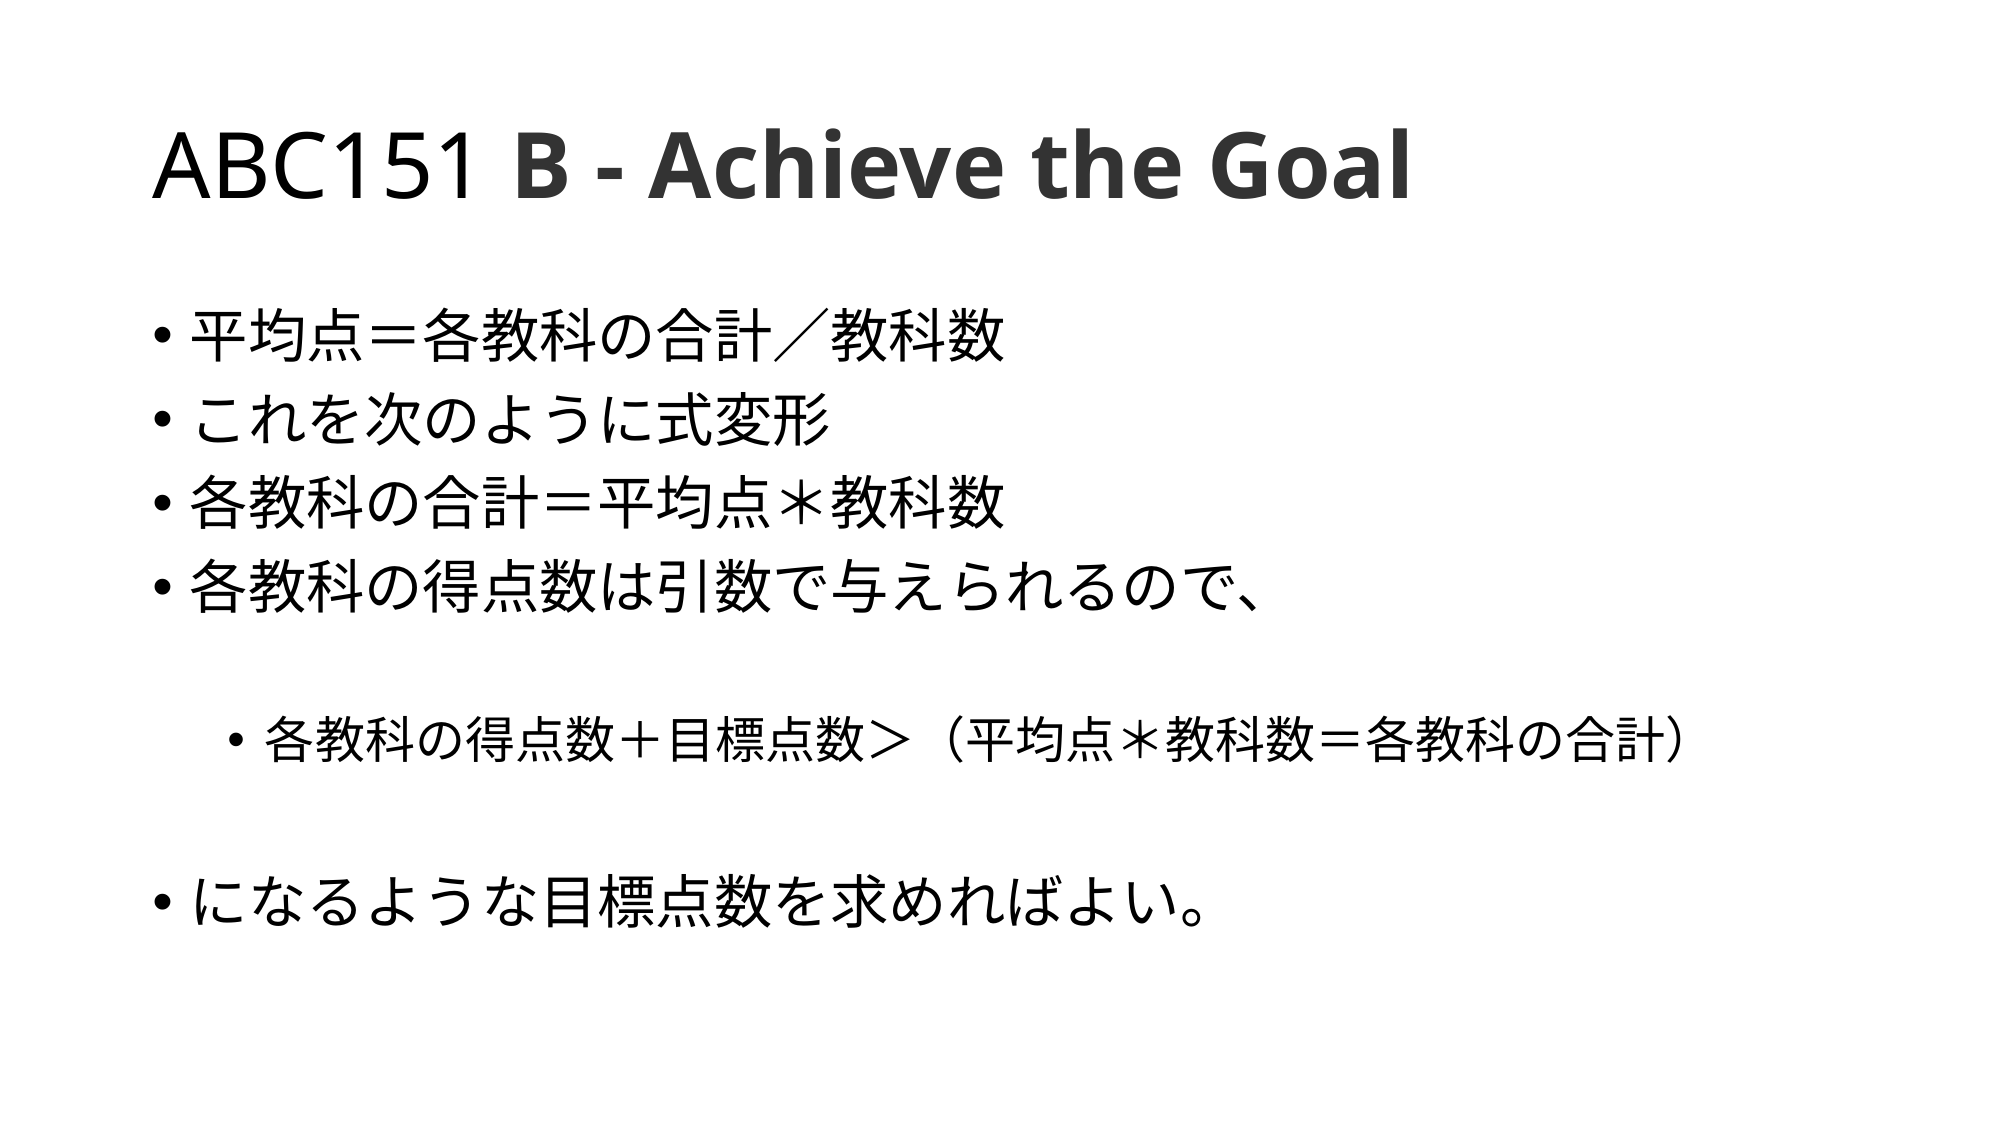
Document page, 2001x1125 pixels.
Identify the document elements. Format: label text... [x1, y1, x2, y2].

title ABC151 B - Achieve the Goal [137, 59, 1863, 278]
list 平均点＝各教科の合計／教科数 これを次のように式変形 各教科の合計＝平均点＊教科数 各教科の得点数は引数で与えられるので、 各教科の得点数＋目標点数＞（平均点＊教科数＝各教科の合計） になるような目標点数を求めればよい。 [137, 299, 1863, 1014]
